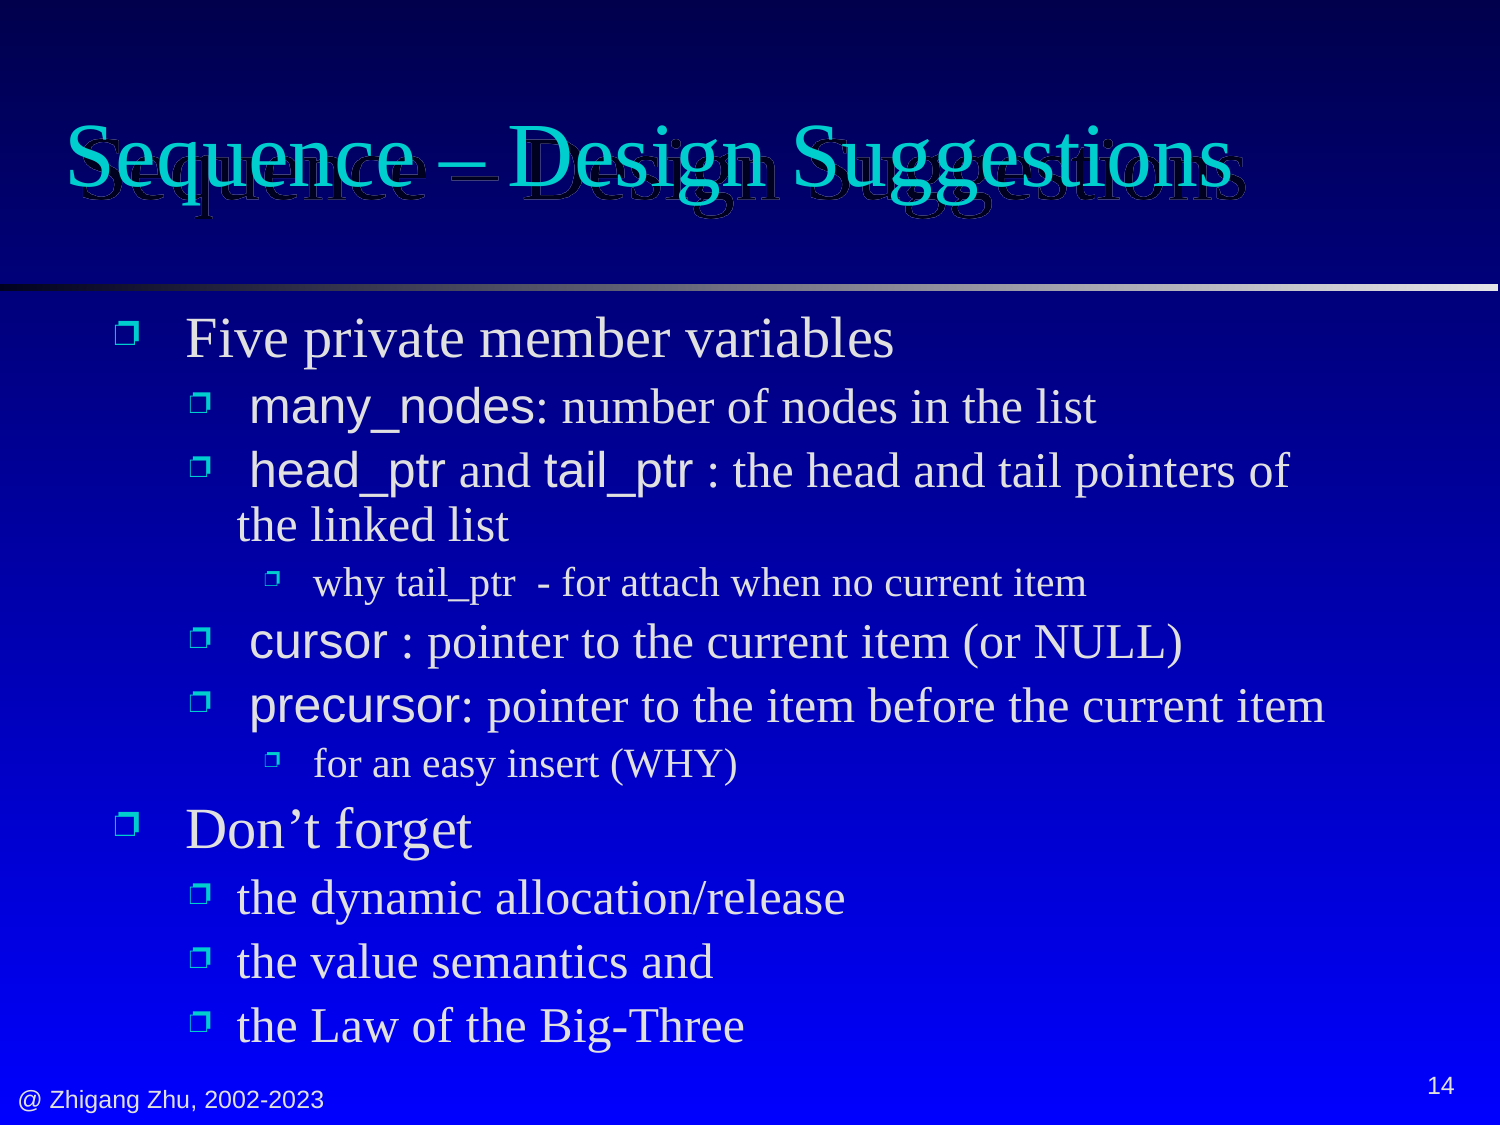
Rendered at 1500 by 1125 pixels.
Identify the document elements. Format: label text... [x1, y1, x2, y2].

title Sequence – Design Suggestions [49, 55, 1326, 245]
list Five private member variables many_nodes: number of nodes in the list head_ptr and tail_ptr : the head and tail pointers of the linked list why tail_ptr - for attach when no current item cursor : pointer to the current item (or NULL) precursor: pointer to the item before the current item for an easy insert (WHY) Don’t forget the dynamic allocation/release the value semantics and the Law of the Big-Three [99, 299, 1376, 976]
